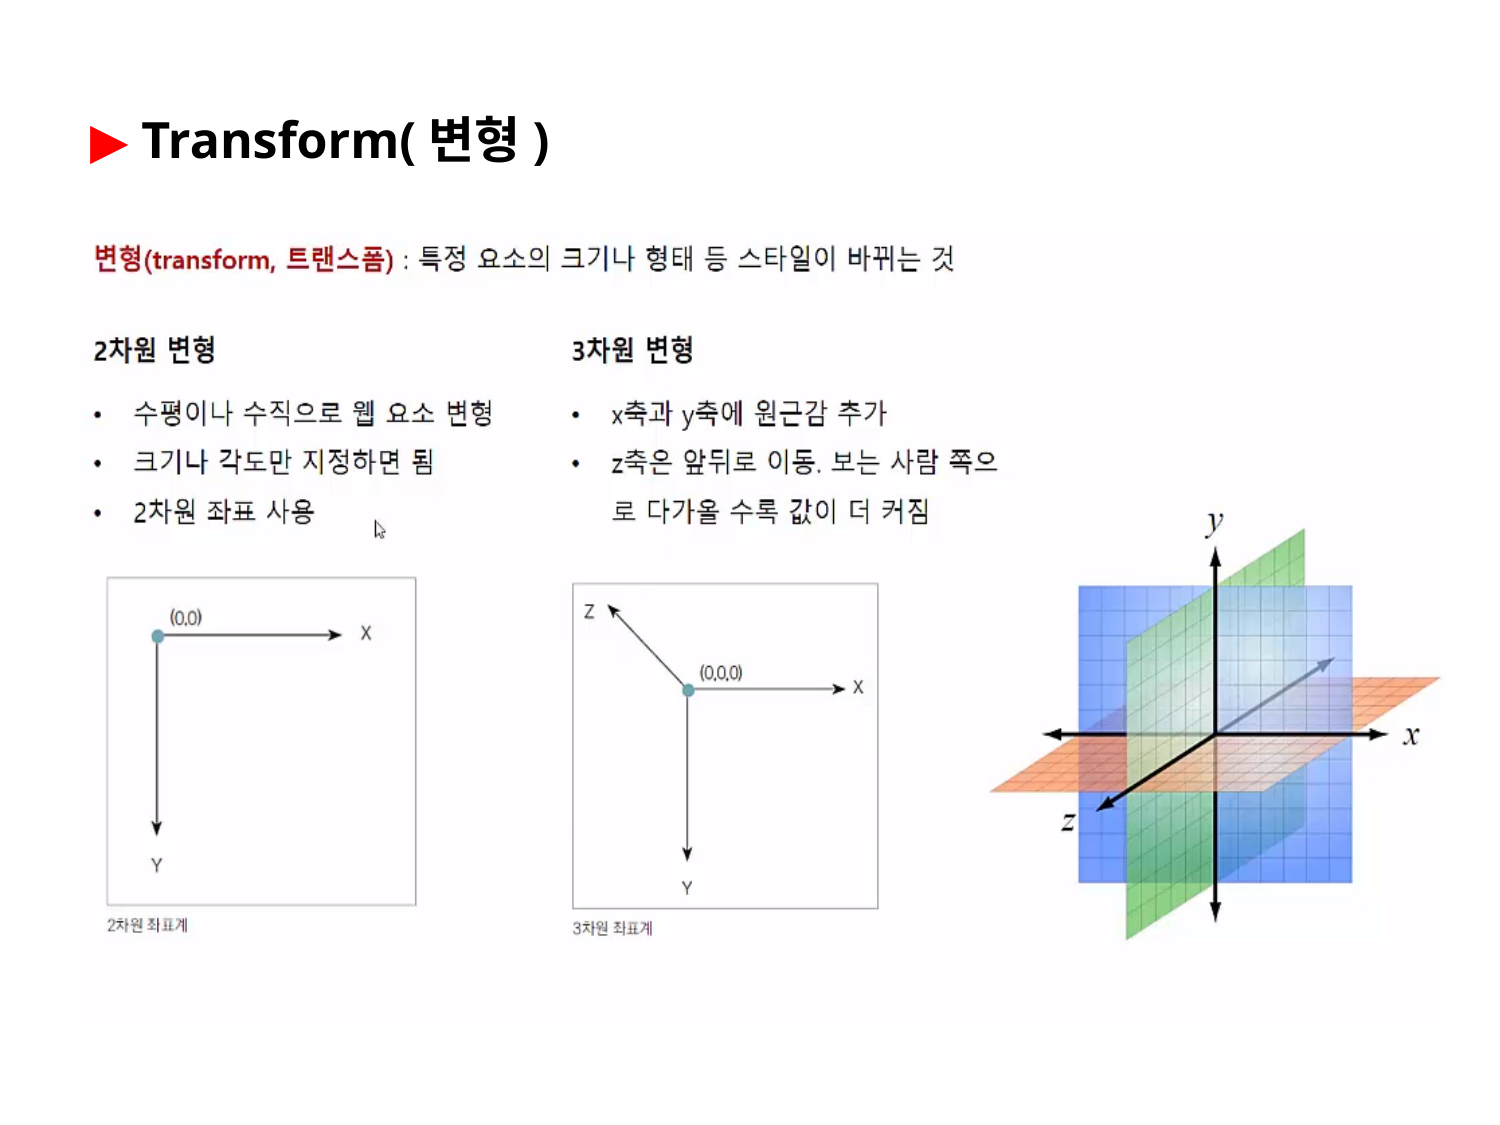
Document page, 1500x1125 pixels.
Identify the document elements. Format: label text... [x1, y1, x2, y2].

title ▶ Transform(변형) [75, 45, 1425, 230]
picture [70, 231, 1448, 1022]
